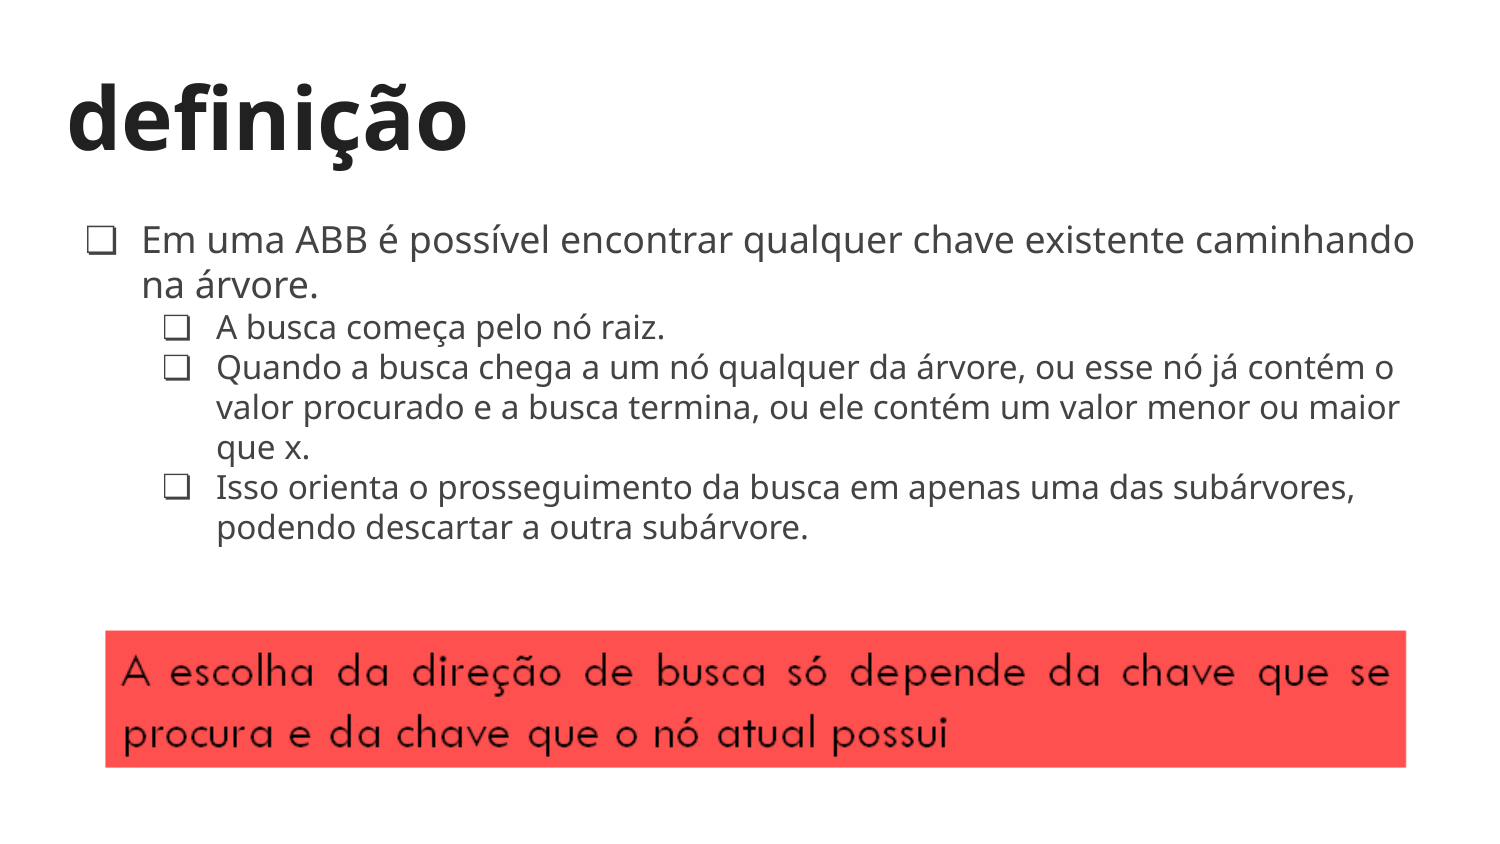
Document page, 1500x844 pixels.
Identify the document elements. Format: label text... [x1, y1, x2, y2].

title definição [51, 48, 1449, 180]
picture [90, 623, 1422, 790]
list Em uma ABB é possível encontrar qualquer chave existente caminhando na árvore. A busca começa pelo nó raiz. Quando a busca chega a um nó qualquer da árvore, ou esse nó já contém o valor procurado e a busca termina, ou ele contém um valor menor ou maior que x. Isso orienta o prosseguimento da busca em apenas uma das subárvores, podendo descartar a outra subárvore. [51, 201, 1449, 750]
